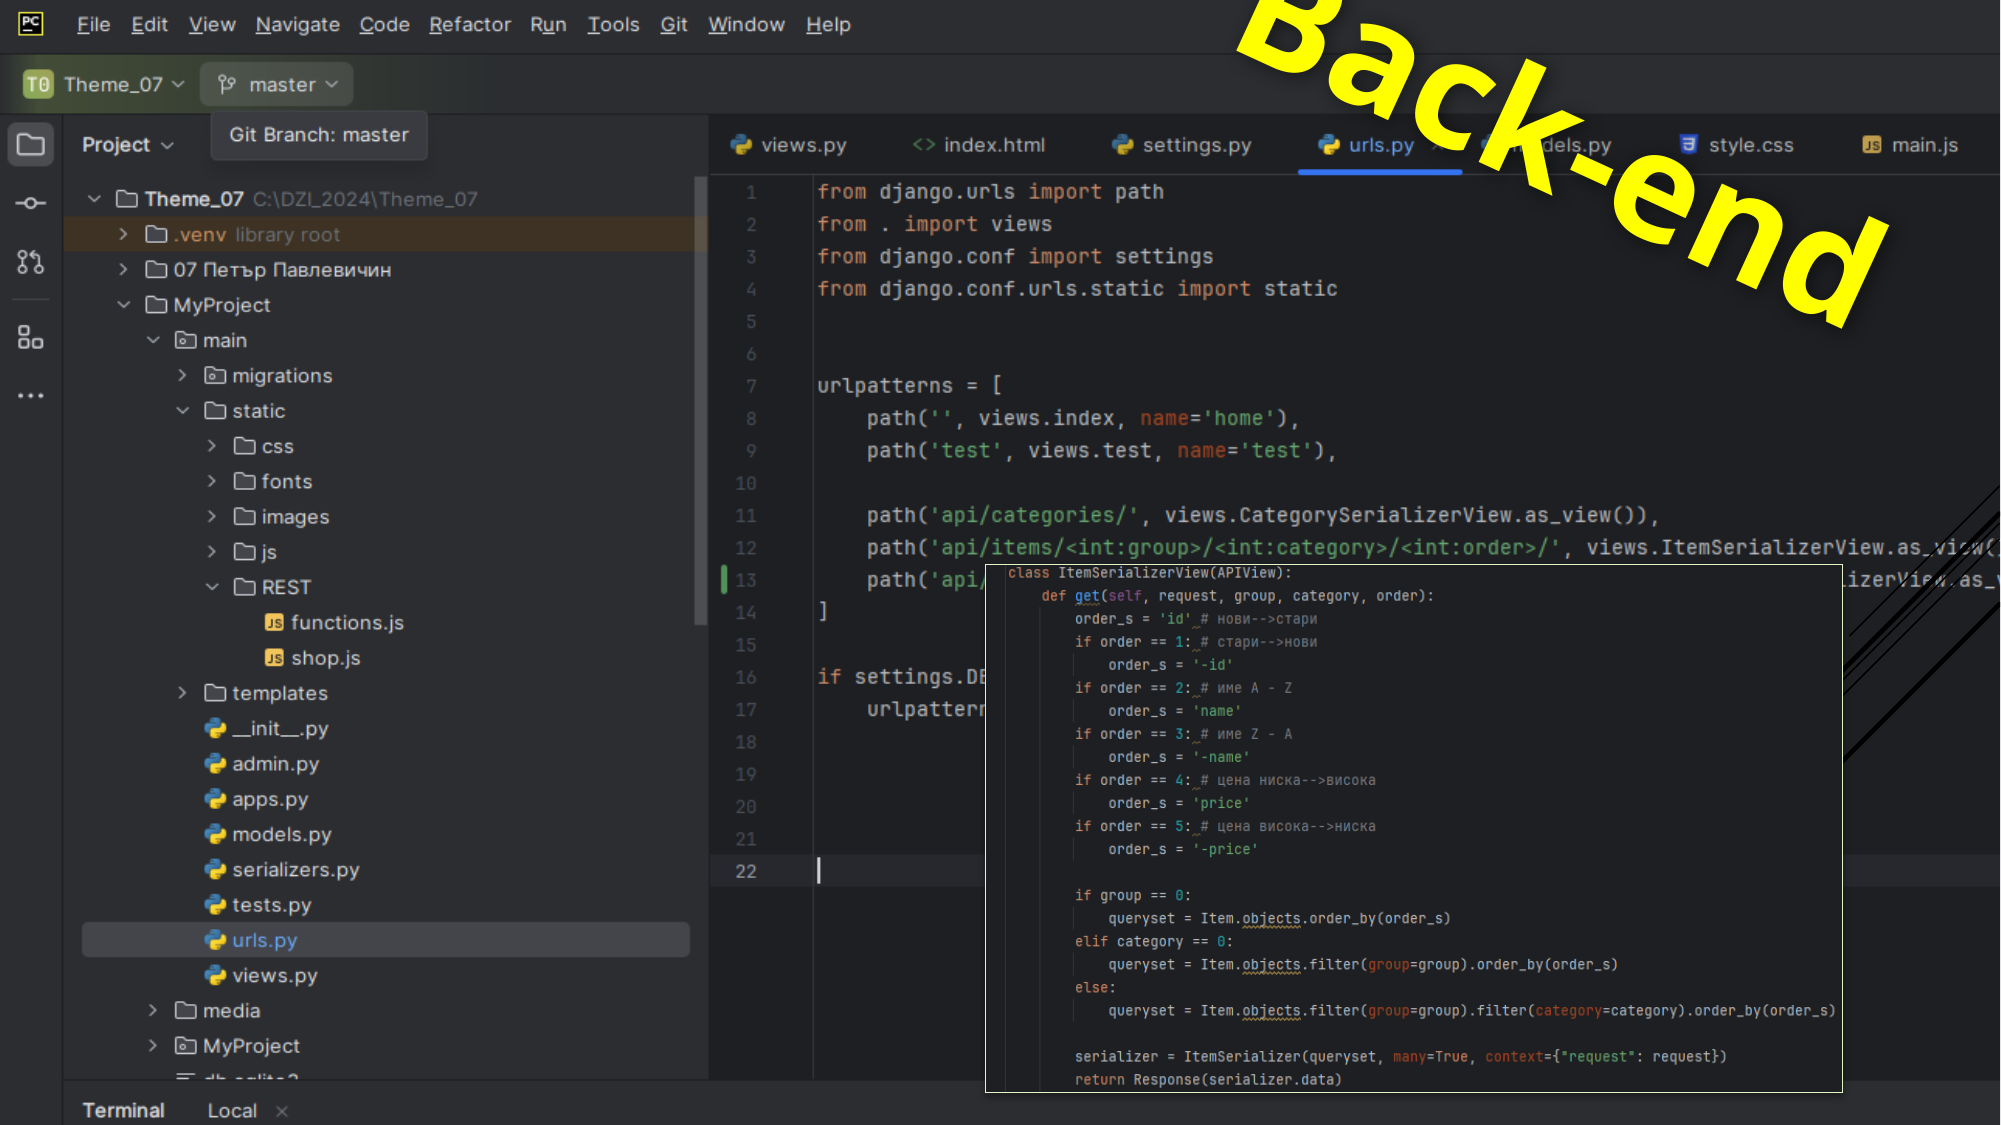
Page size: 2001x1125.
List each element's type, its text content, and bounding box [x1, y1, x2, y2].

text_box Back-end [1140, 0, 1988, 402]
picture [0, 0, 2001, 1125]
